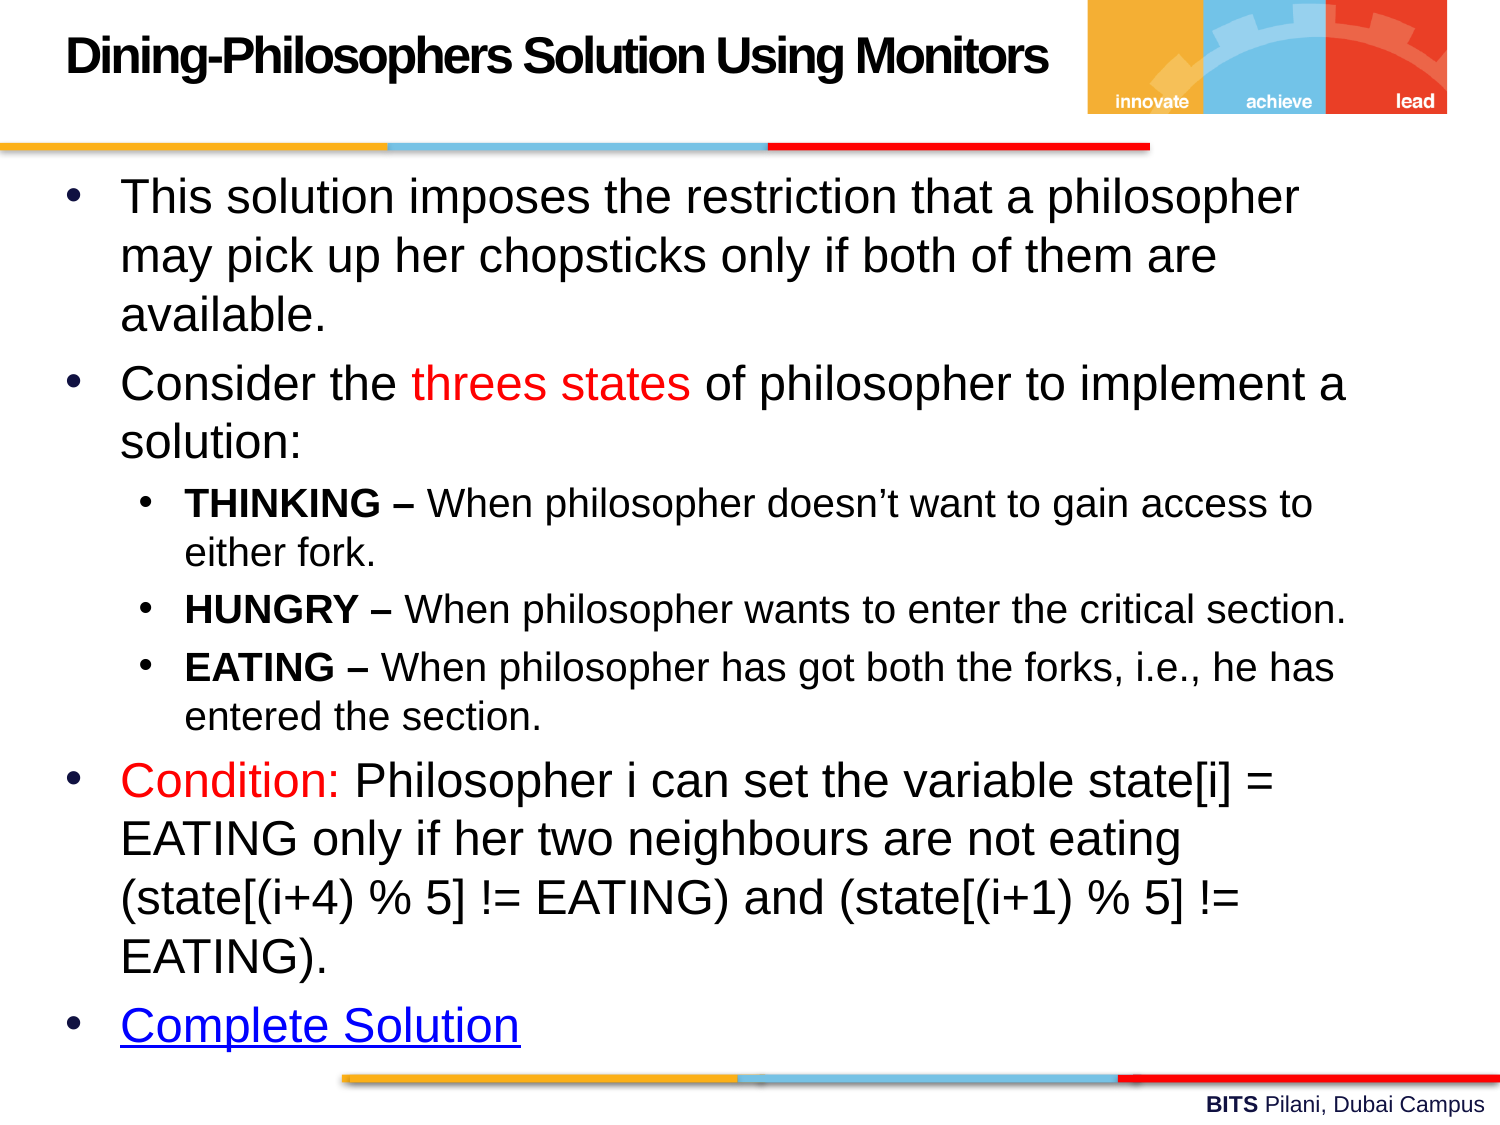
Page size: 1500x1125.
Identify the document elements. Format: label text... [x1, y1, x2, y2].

picture [1087, 0, 1448, 114]
list This solution imposes the restriction that a philosopher may pick up her chopsticks only if both of them are available. Consider the threes states of philosopher to implement a solution: THINKING – When philosopher doesn’t want to gain access to either fork. HUNGRY – When philosopher wants to enter the critical section. EATING – When philosopher has got both the forks, i.e., he has entered the section. Condition: Philosopher i can set the variable state[i] = EATING only if her two neighbours are not eating (state[(i+4) % 5] != EATING) and (state[(i+1) % 5] != EATING). Complete Solution [50, 157, 1400, 1063]
list Dining-Philosophers Solution Using Monitors [50, 24, 1088, 139]
